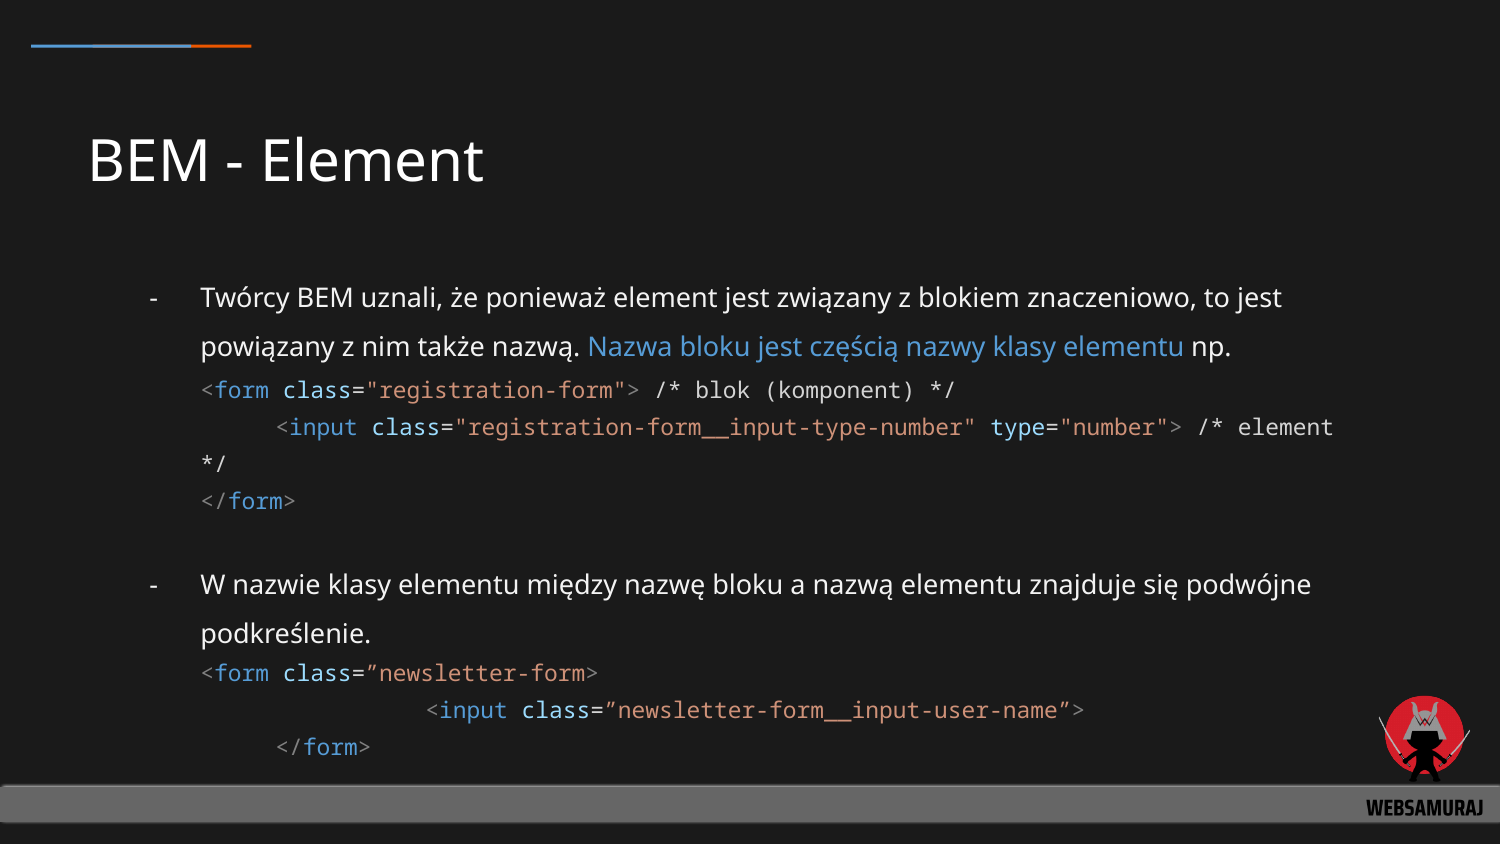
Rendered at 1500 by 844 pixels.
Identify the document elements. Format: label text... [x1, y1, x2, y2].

subtitle Twórcy BEM uznali, że ponieważ element jest związany z blokiem znaczeniowo, to jest powiązany z nim także nazwą. Nazwa bloku jest częścią nazwy klasy elementu np. <form class="registration-form"> /* blok (komponent) */ <input class="registration-form__input-type-number" type="number"> /* element */ </form> W nazwie klasy elementu między nazwę bloku a nazwą elementu znajduje się podwójne podkreślenie. <form class=”newsletter-form> <input class=”newsletter-form__input-user-name”> </form> [110, 249, 1379, 742]
picture [1358, 689, 1491, 822]
title BEM - Element [72, 97, 1416, 206]
